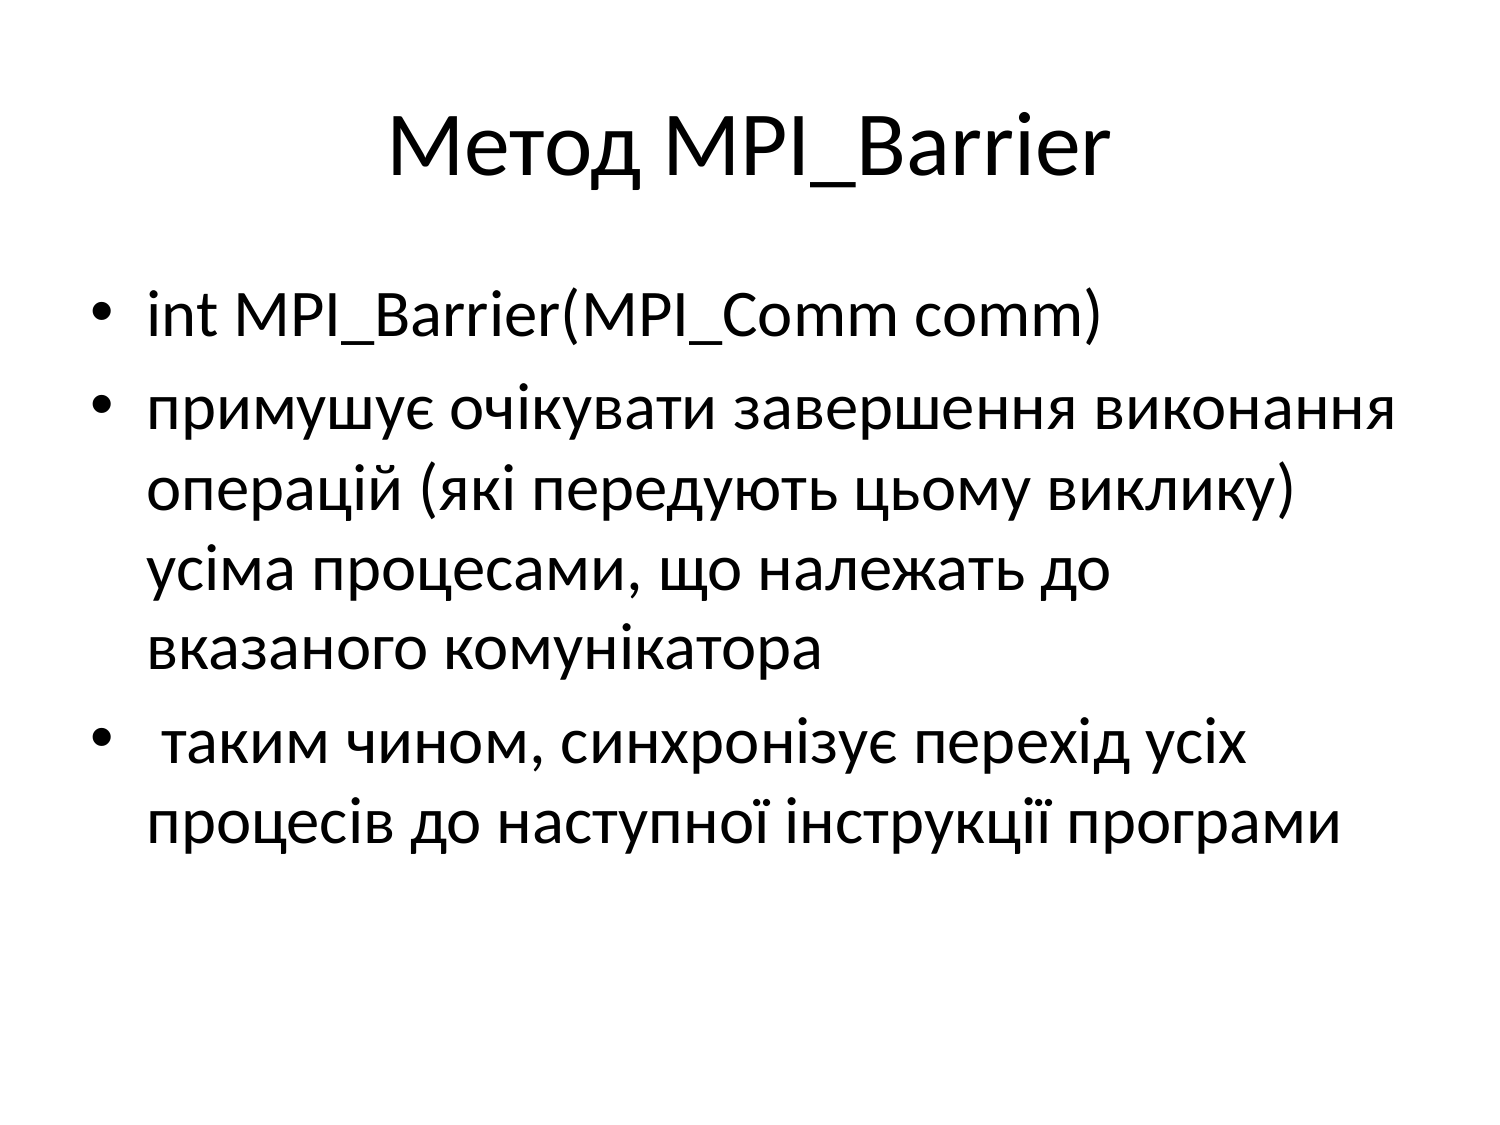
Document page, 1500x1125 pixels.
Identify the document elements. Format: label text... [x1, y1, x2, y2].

list int MPI_Barrier(MPI_Comm comm) примушує очікувати завершення виконання операцій (які передують цьому виклику) усіма процесами, що належать до вказаного комунікатора таким чином, синхронізує перехід усіх процесів до наступної інструкції програми [75, 262, 1425, 1005]
title Метод MPI_Barrier [75, 45, 1425, 233]
